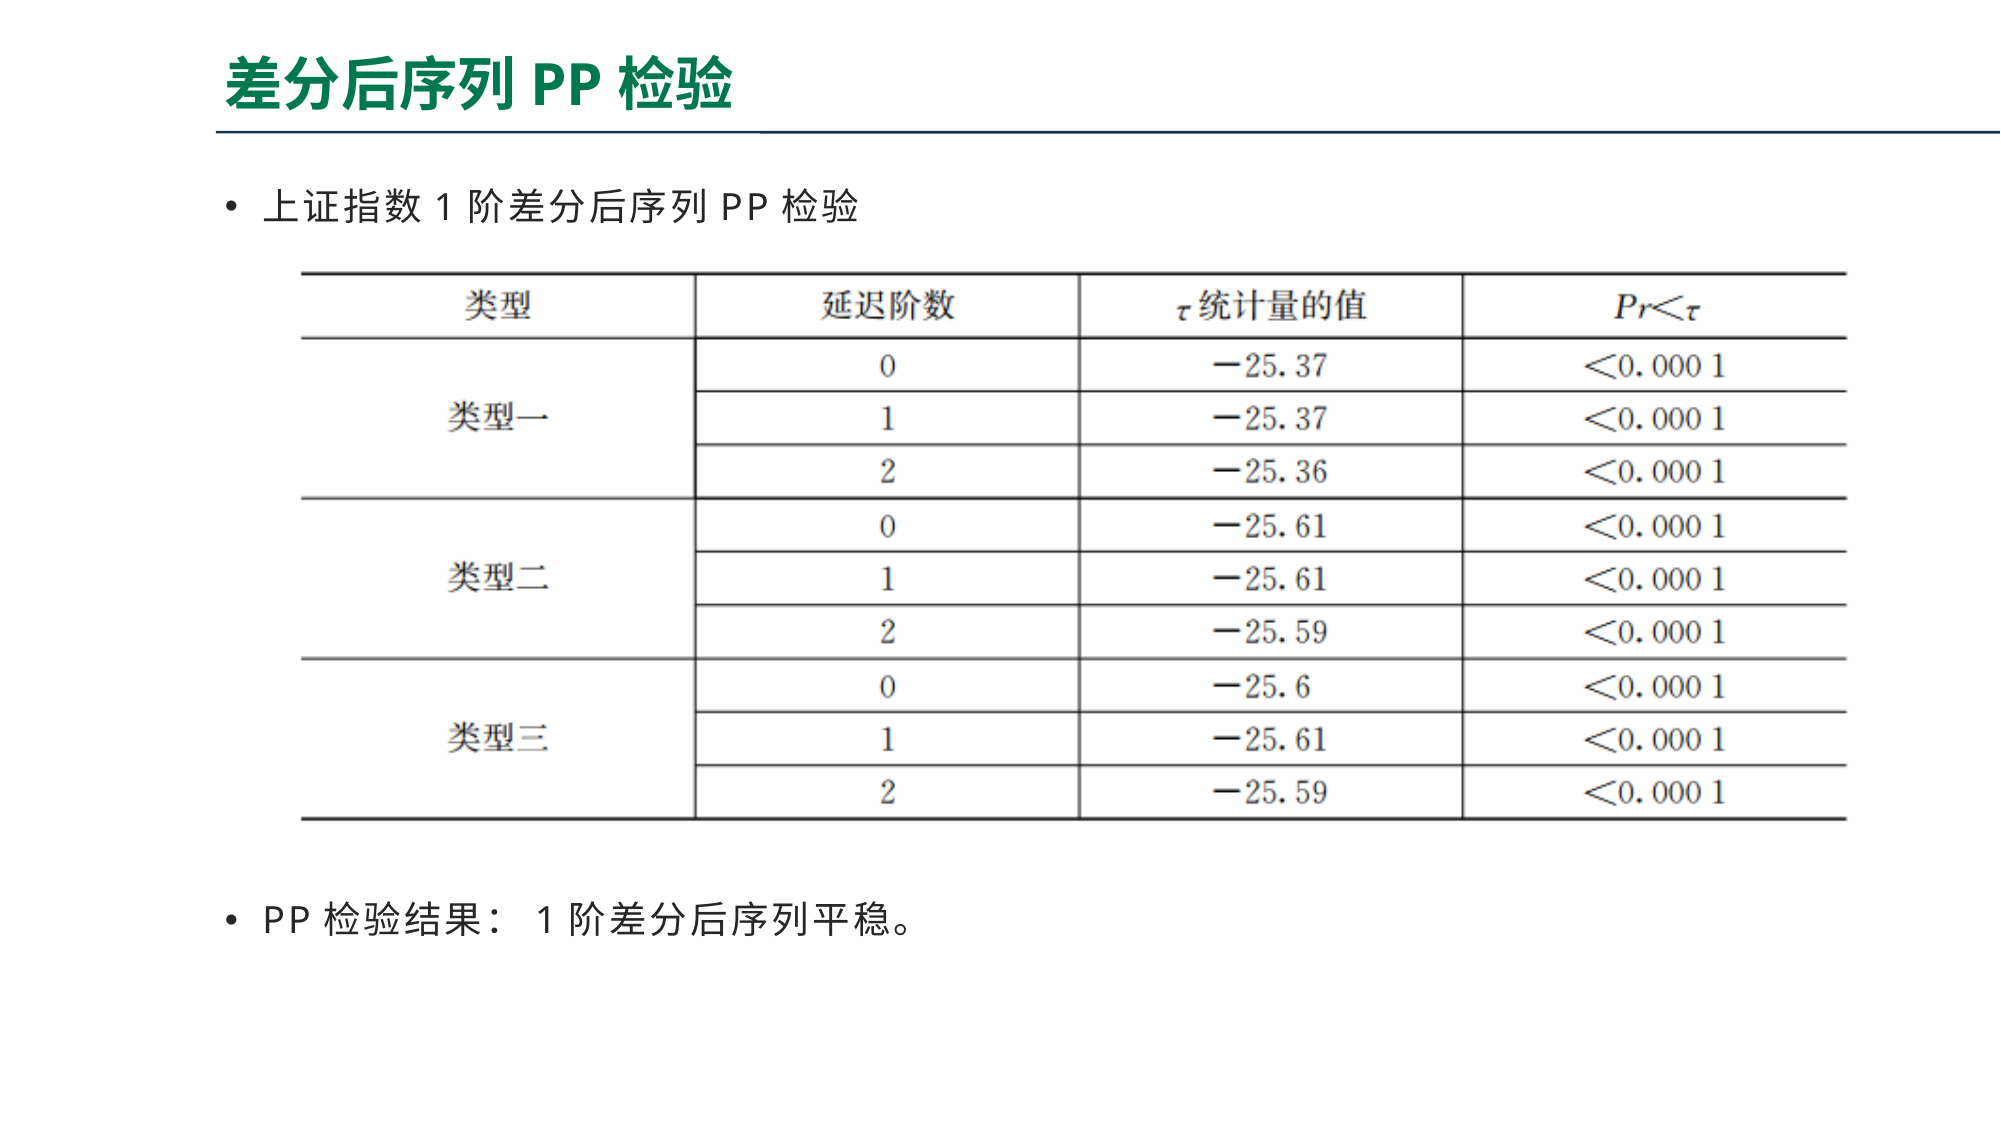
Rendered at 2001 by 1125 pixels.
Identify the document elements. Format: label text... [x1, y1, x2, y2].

list 上证指数1阶差分后序列PP检验 PP检验结果：1阶差分后序列平稳。 [209, 161, 1904, 1055]
picture [296, 253, 1850, 840]
title 差分后序列PP检验 [209, 19, 1891, 146]
